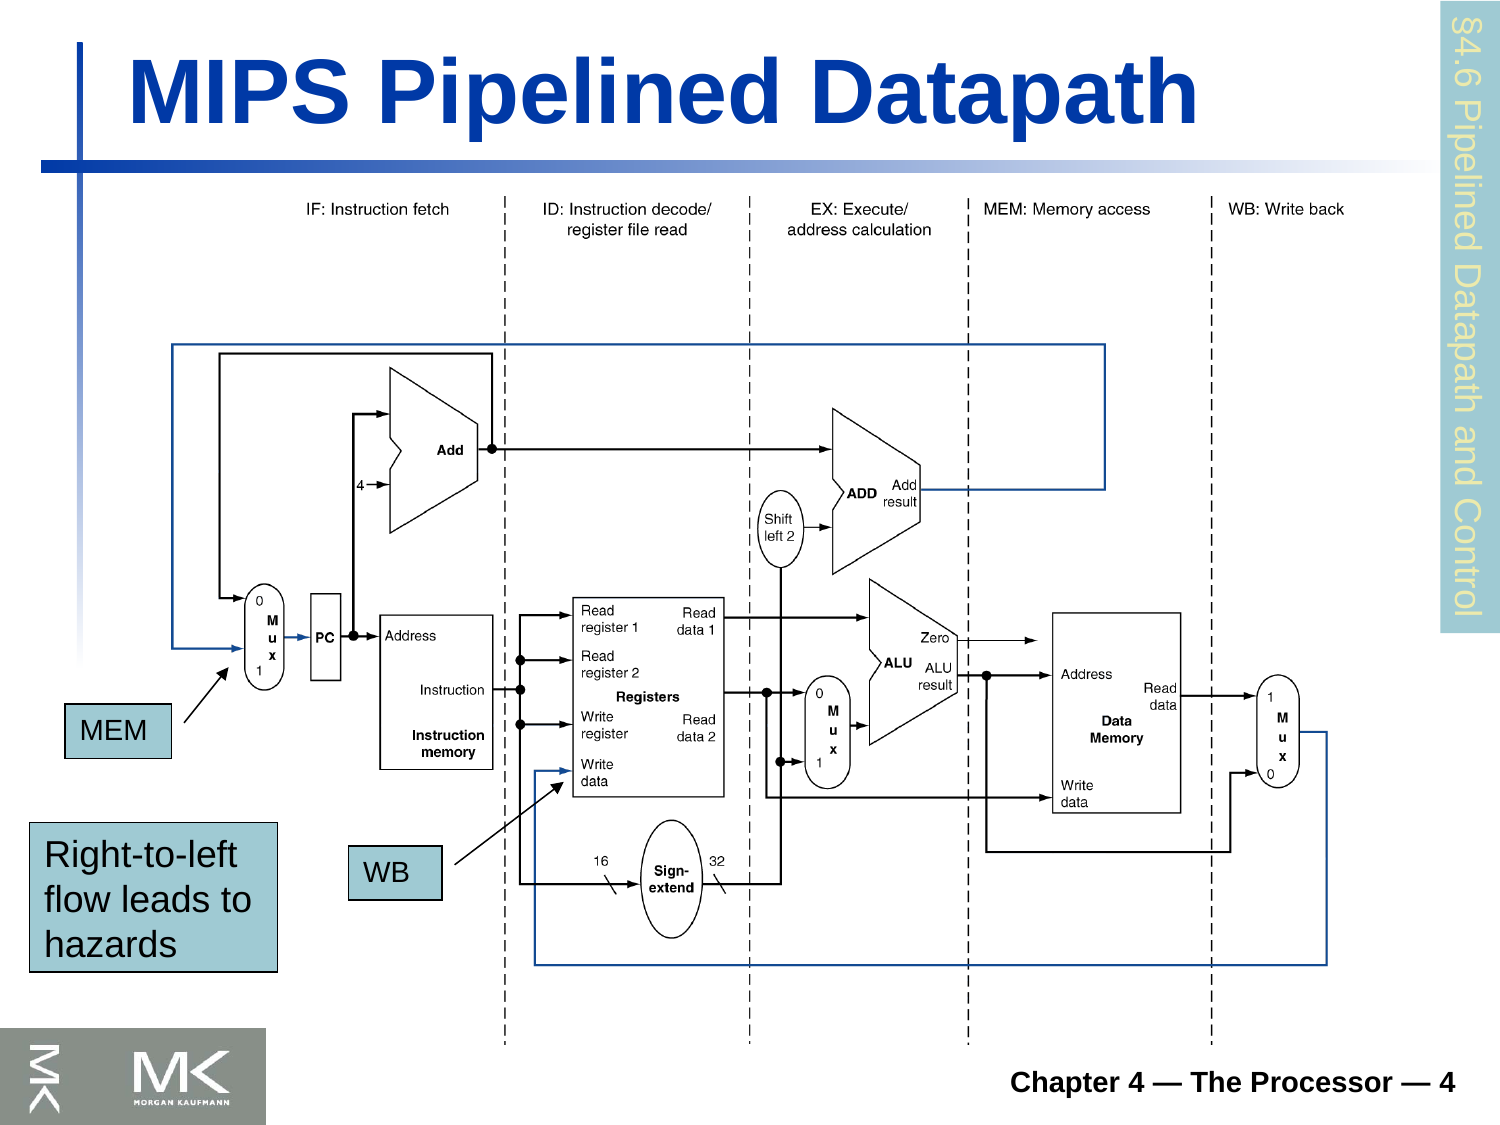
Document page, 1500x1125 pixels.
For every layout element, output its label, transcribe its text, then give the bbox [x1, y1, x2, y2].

footer Chapter 4 — The Processor — 4 [277, 1046, 1471, 1106]
text_box Right-to-left flow leads to hazards [29, 822, 165, 973]
picture [0, 196, 1344, 1125]
title MIPS Pipelined Datapath [112, 23, 1440, 149]
text_box §4.6 Pipelined Datapath and Control [1440, 0, 1500, 634]
text_box MEM [64, 704, 165, 759]
